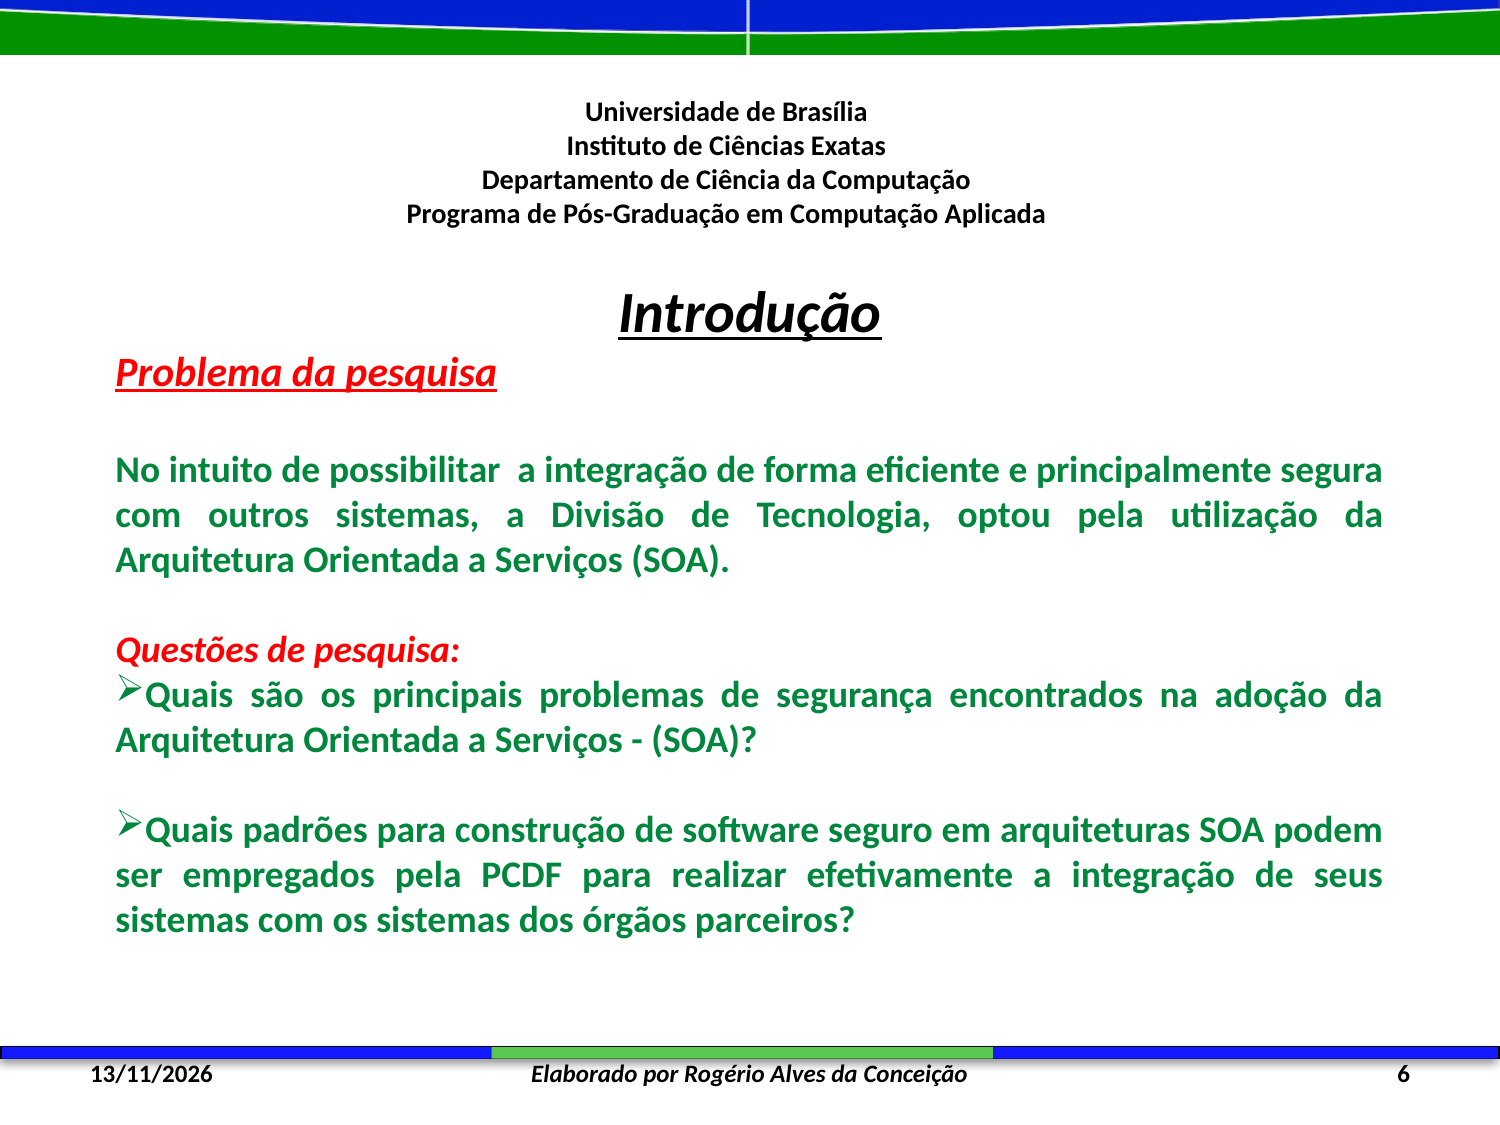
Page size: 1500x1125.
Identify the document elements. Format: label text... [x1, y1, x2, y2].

picture [0, 1046, 1500, 1059]
subtitle Introdução Problema da pesquisa No intuito de possibilitar a integração de forma eficiente e principalmente segura com outros sistemas, a Divisão de Tecnologia, optou pela utilização da Arquitetura Orientada a Serviços (SOA). Questões de pesquisa: Quais são os principais problemas de segurança encontrados na adoção da Arquitetura Orientada a Serviços - (SOA)? Quais padrões para construção de software seguro em arquiteturas SOA podem ser empregados pela PCDF para realizar efetivamente a integração de seus sistemas com os sistemas dos órgãos parceiros? [100, 267, 1400, 1035]
footer Elaborado por Rogério Alves da Conceição [512, 1072, 988, 1103]
slide_number 6 [1074, 1072, 1425, 1103]
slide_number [75, 1072, 425, 1103]
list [0, 0, 1500, 55]
title Universidade de Brasília Instituto de Ciências Exatas Departamento de Ciência da Computação Programa de Pós-Graduação em Computação Aplicada [100, 85, 1353, 267]
